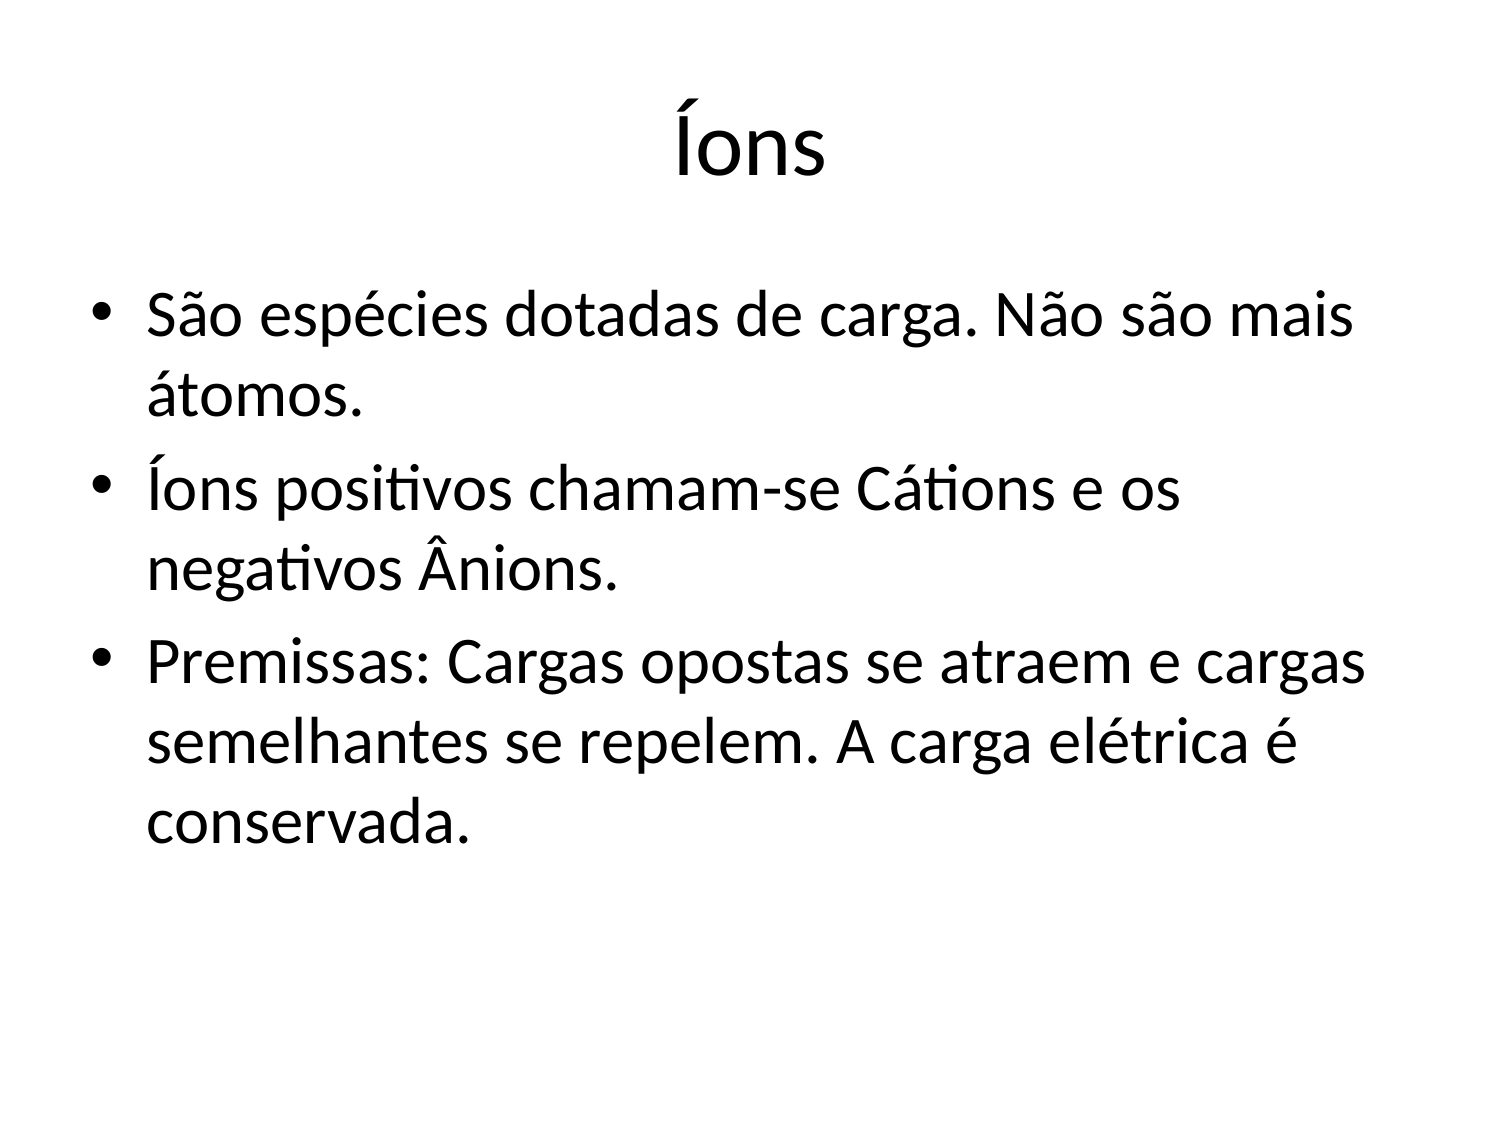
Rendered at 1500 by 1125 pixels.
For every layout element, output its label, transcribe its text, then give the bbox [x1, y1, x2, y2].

list São espécies dotadas de carga. Não são mais átomos. Íons positivos chamam-se Cátions e os negativos Ânions. Premissas: Cargas opostas se atraem e cargas semelhantes se repelem. A carga elétrica é conservada. [75, 262, 1425, 1005]
title Íons [75, 45, 1425, 233]
